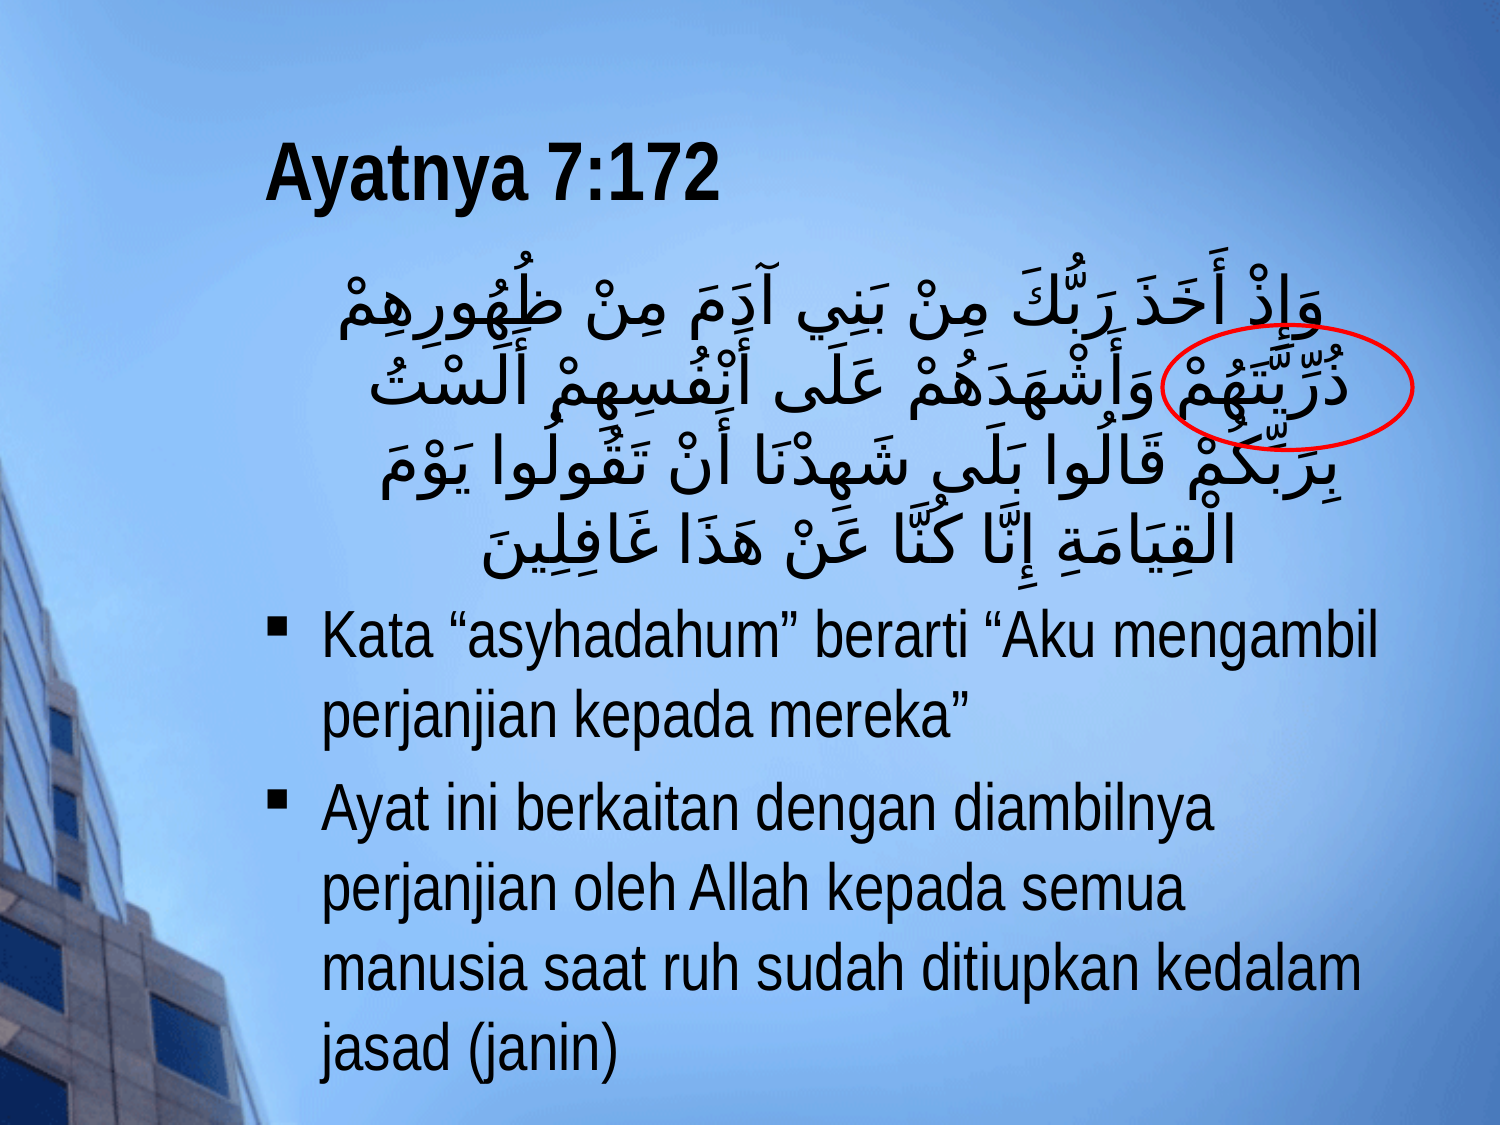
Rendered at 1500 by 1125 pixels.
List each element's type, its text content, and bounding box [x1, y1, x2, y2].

list وَإِذْ أَخَذَ رَبُّكَ مِنْ بَنِي آدَمَ مِنْ ظُهُورِهِمْ ذُرِّيَّتَهُمْ وَأَشْهَدَهُمْ عَلَى أَنْفُسِهِمْ أَلَسْتُ بِرَبِّكُمْ قَالُوا بَلَى شَهِدْنَا أَنْ تَقُولُوا يَوْمَ الْقِيَامَةِ إِنَّا كُنَّا عَنْ هَذَا غَافِلِينَ Kata “asyhadahum” berarti “Aku mengambil perjanjian kepada mereka” Ayat ini berkaitan dengan diambilnya perjanjian oleh Allah kepada semua manusia saat ruh sudah ditiupkan kedalam jasad (janin) [249, 249, 1413, 913]
title Ayatnya 7:172 [249, 0, 1413, 226]
text_box [1160, 322, 1415, 453]
picture [0, 0, 1500, 1125]
